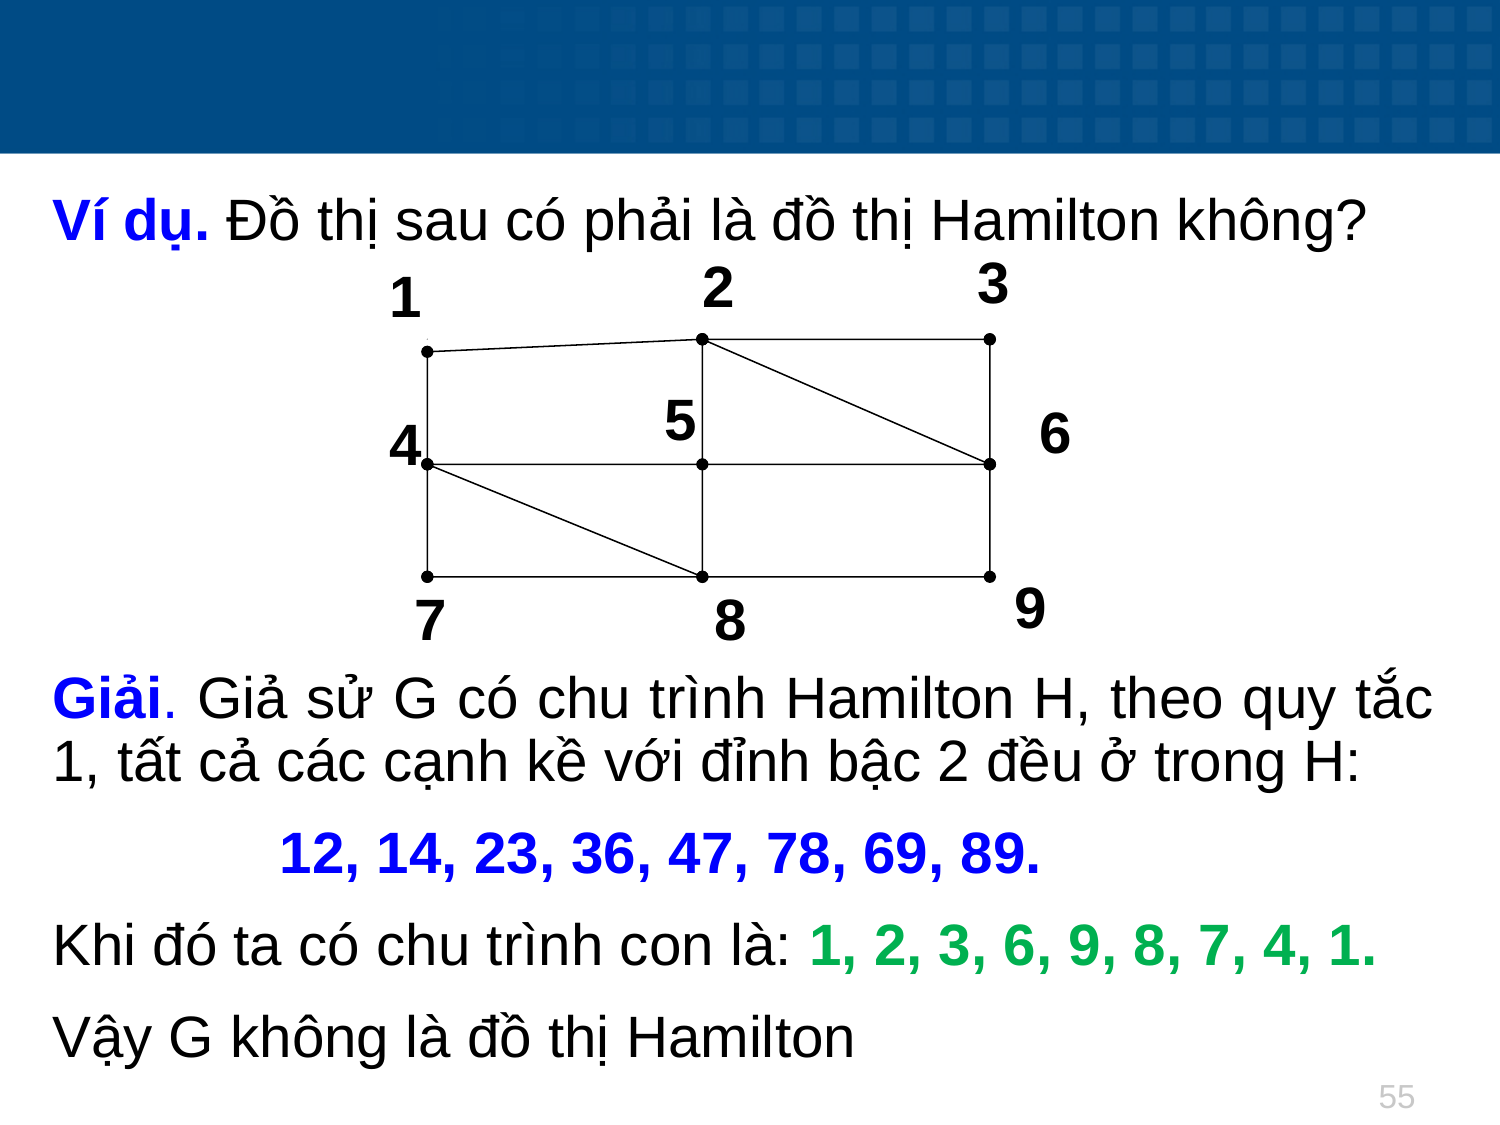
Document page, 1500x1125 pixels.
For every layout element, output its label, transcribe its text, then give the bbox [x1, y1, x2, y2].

text_box Giải. Giả sử G có chu trình Hamilton H, theo quy tắc 1, tất cả các cạnh kề với đỉnh bậc 2 đều ở trong H: 12, 14, 23, 36, 47, 78, 69, 89. Khi đó ta có chu trình con là: 1, 2, 3, 6, 9, 8, 7, 4, 1. Vậy G không là đồ thị Hamilton [37, 660, 1450, 1078]
text_box Ví dụ. Đồ thị sau có phải là đồ thị Hamilton không? [37, 174, 1450, 260]
picture [0, 0, 1500, 1125]
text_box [374, 237, 1088, 661]
